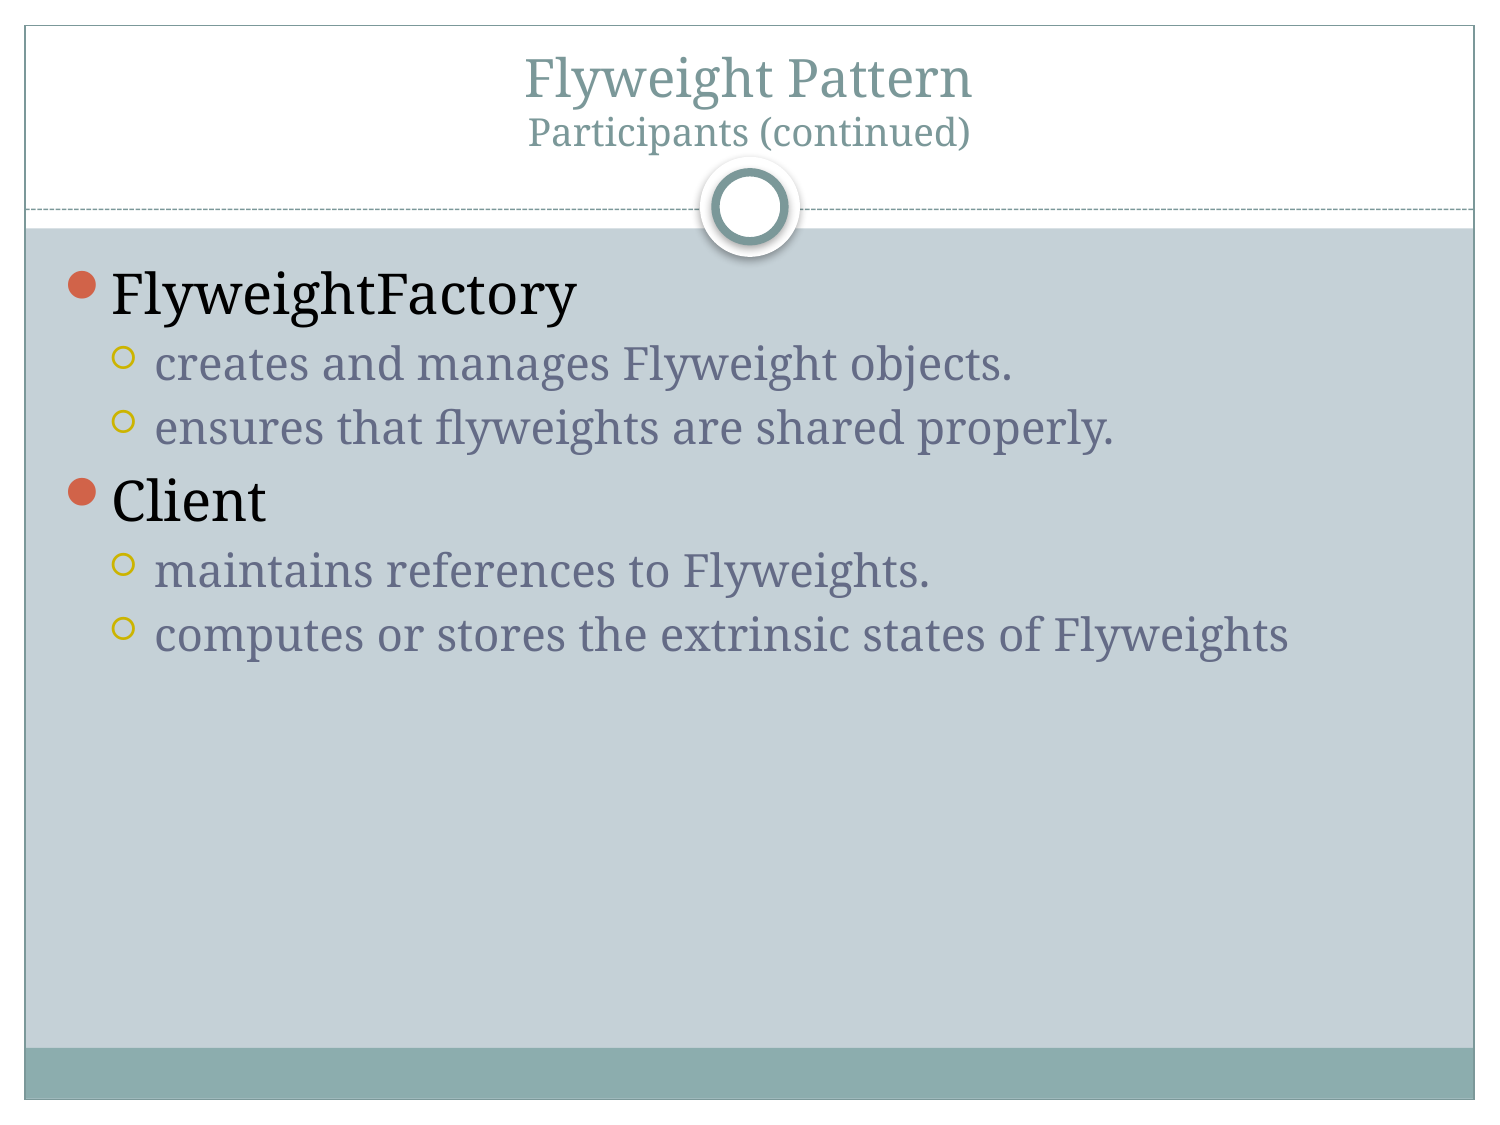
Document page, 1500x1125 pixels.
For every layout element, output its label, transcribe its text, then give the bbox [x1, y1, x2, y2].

list FlyweightFactory creates and manages Flyweight objects. ensures that flyweights are shared properly. Client maintains references to Flyweights. computes or stores the extrinsic states of Flyweights [49, 250, 1445, 1001]
title Flyweight Pattern Participants (continued) [49, 37, 1450, 162]
